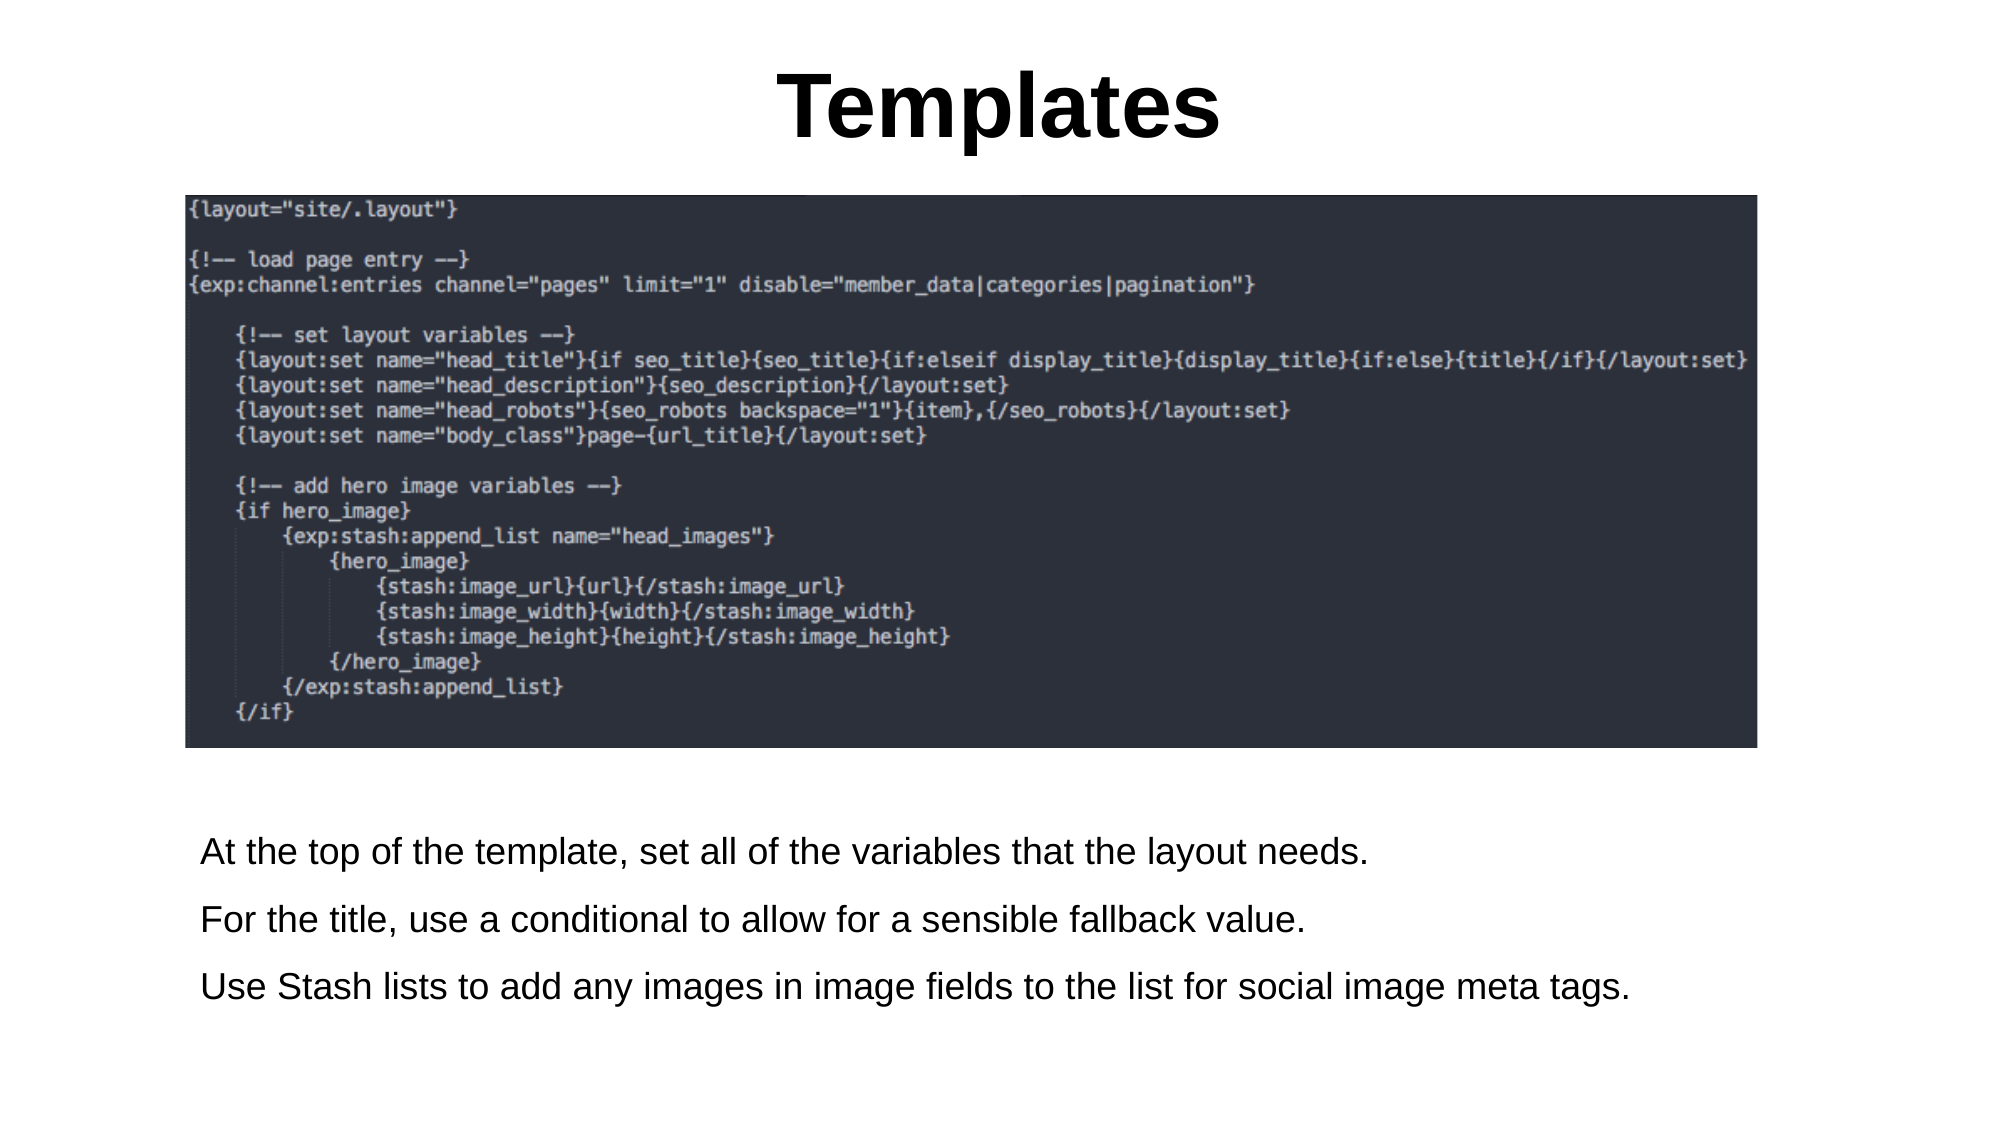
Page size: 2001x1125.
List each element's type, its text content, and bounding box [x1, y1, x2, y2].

text_box At the top of the template, set all of the variables that the layout needs. For the title, use a conditional to allow for a sensible fallback value. Use Stash lists to add any images in image fields to the list for social image meta tags. [185, 797, 1755, 1015]
picture [185, 195, 1758, 748]
title Templates [137, 20, 1863, 196]
